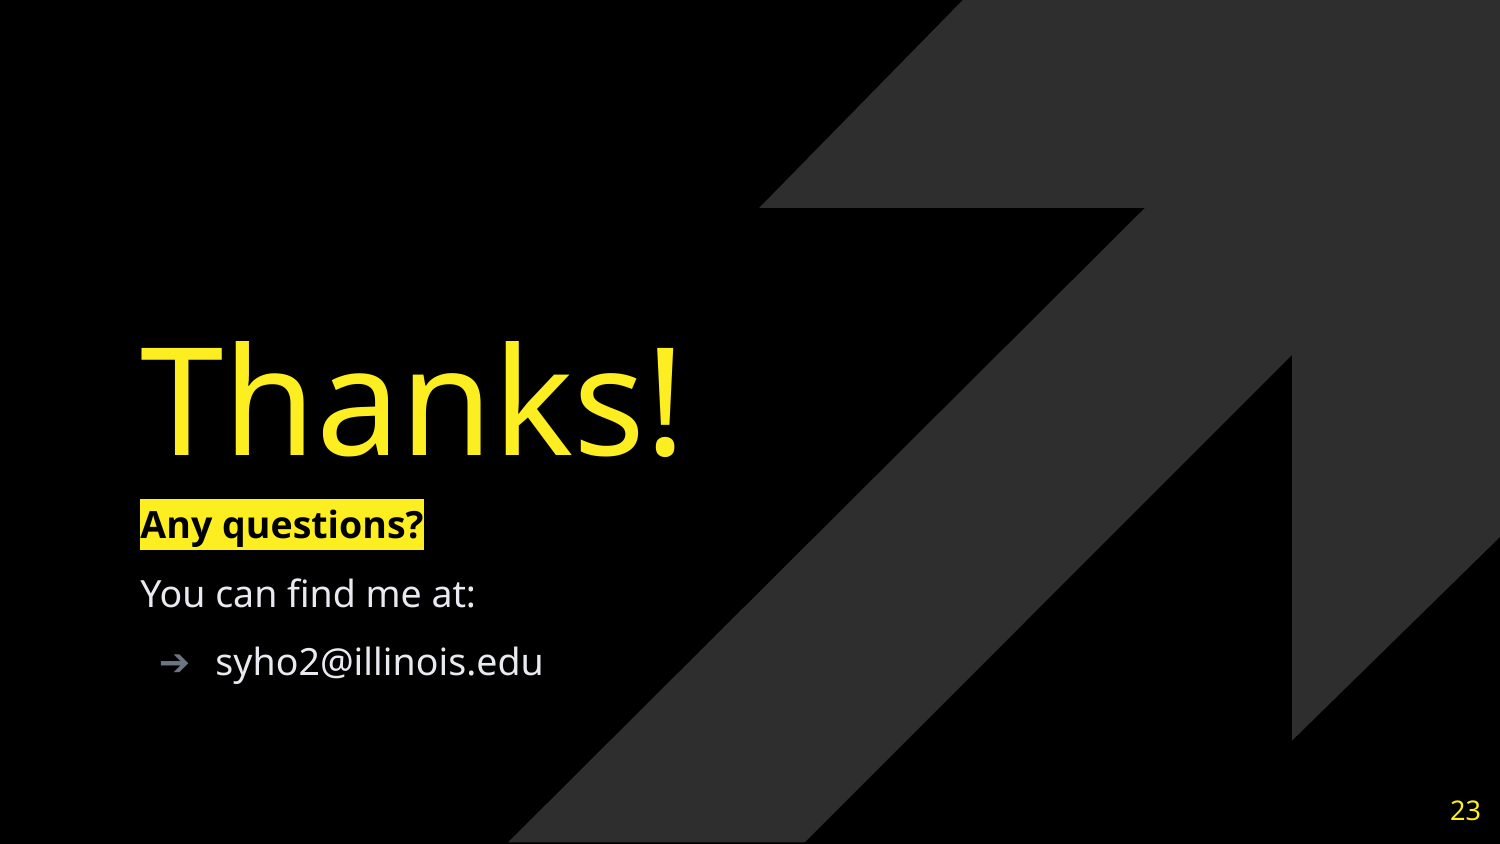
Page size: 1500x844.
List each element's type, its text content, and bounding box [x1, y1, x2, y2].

subtitle Any questions? You can find me at: syho2@illinois.edu [140, 494, 833, 735]
slide_number 23 [1391, 779, 1482, 844]
title Thanks! [140, 308, 833, 489]
